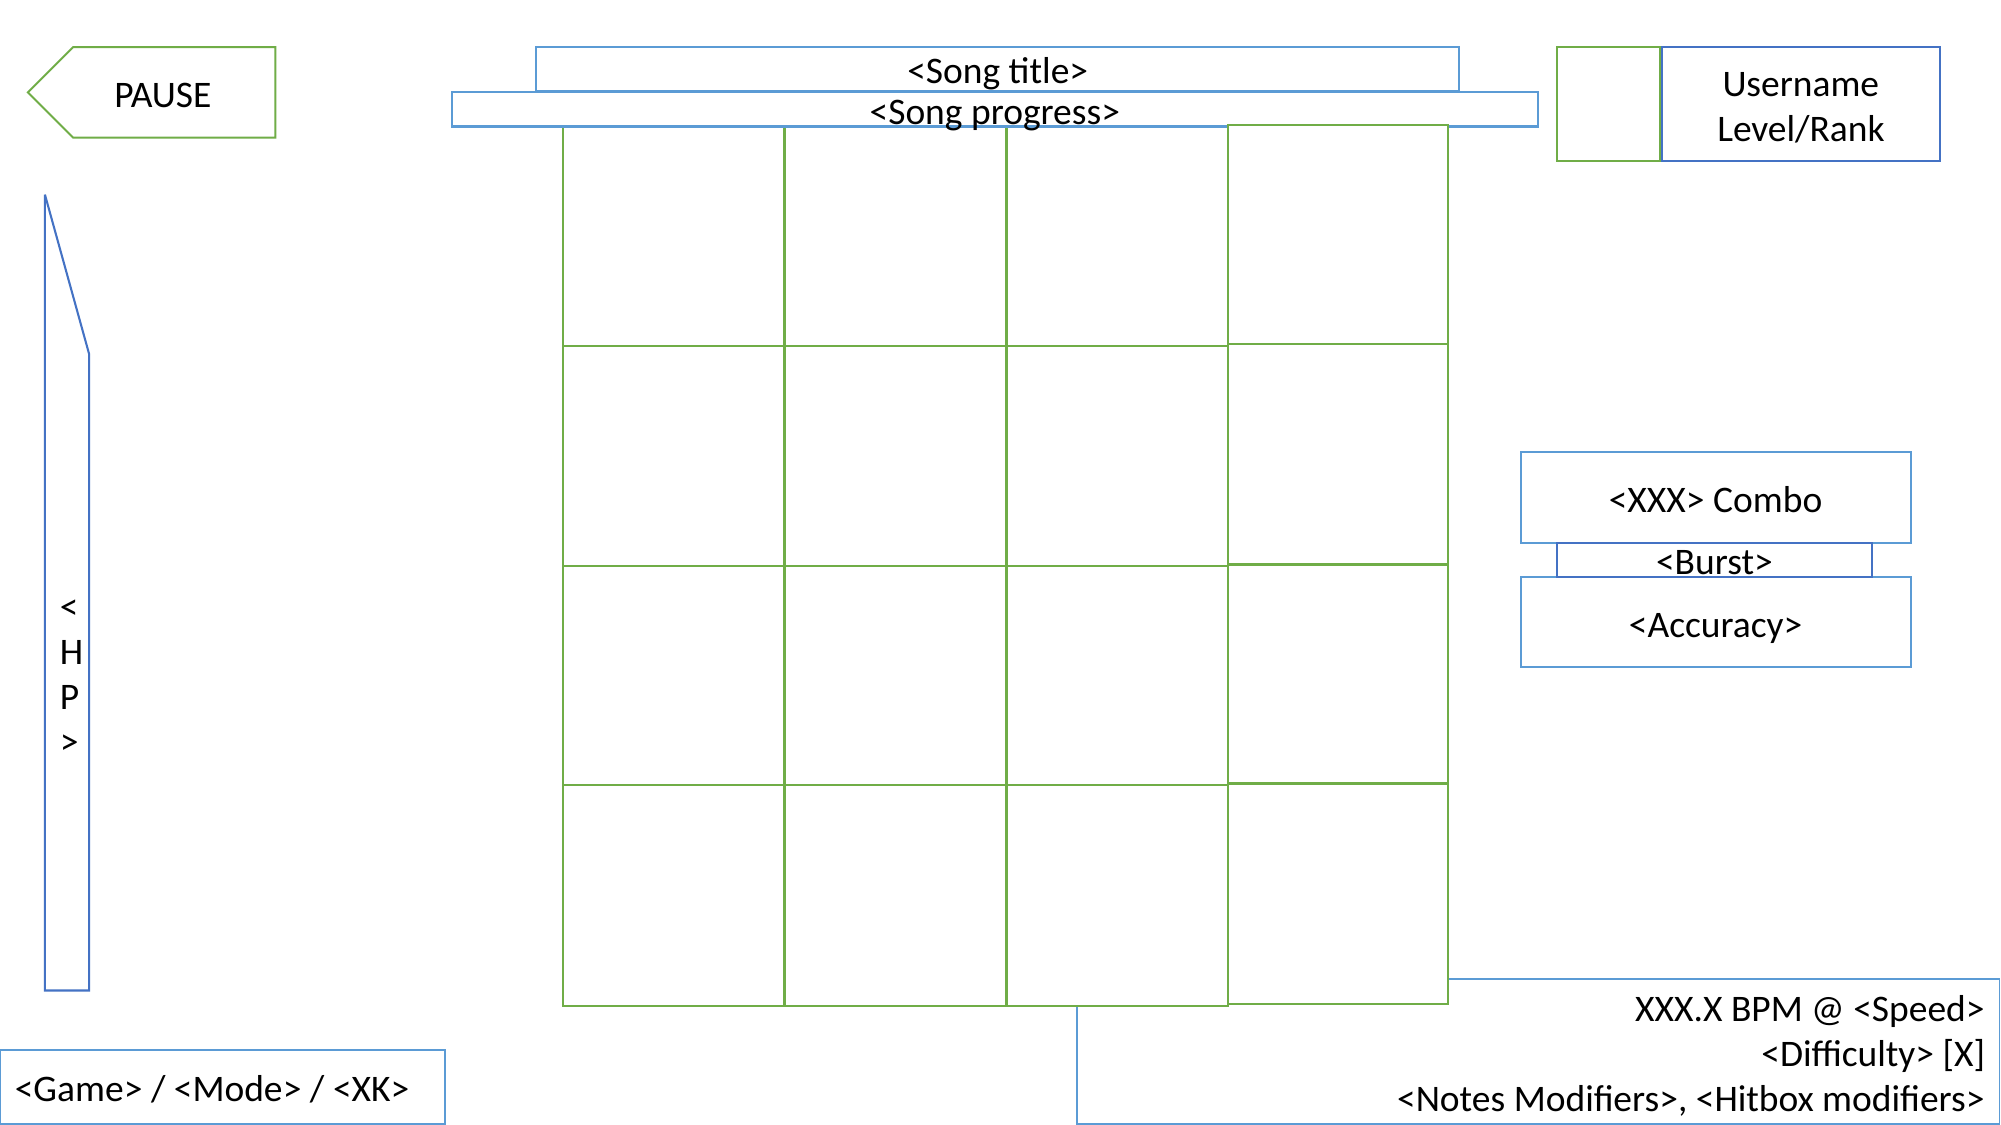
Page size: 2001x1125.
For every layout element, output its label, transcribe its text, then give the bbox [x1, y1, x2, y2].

text_box Username Level/Rank [1661, 46, 1941, 162]
text_box PAUSE [26, 46, 277, 139]
text_box [1006, 565, 1227, 784]
text_box <HP> [43, 194, 91, 992]
text_box <Song title> [535, 46, 1460, 91]
text_box [784, 345, 1006, 565]
text_box [562, 565, 784, 784]
text_box [1556, 46, 1661, 162]
text_box [1227, 782, 1449, 1005]
text_box [1006, 128, 1227, 345]
text_box [784, 784, 1006, 1007]
text_box <XXX> Combo [1520, 451, 1912, 544]
text_box [1227, 564, 1449, 782]
text_box <Song progress> [451, 91, 1539, 128]
text_box [562, 345, 784, 565]
text_box [562, 128, 784, 345]
text_box <Burst> [1556, 542, 1873, 578]
text_box [784, 565, 1006, 784]
text_box [784, 128, 1006, 345]
text_box [1227, 343, 1449, 564]
text_box [1227, 124, 1449, 343]
text_box [562, 784, 784, 1007]
text_box <Accuracy> [1520, 576, 1912, 668]
text_box [1006, 345, 1227, 565]
text_box <Game> / <Mode> / <XK> [0, 1049, 446, 1125]
text_box [1006, 784, 1229, 1007]
text_box XXX.X BPM @ <Speed> <Difficulty> [X] <Notes Modifiers>, <Hitbox modifiers> [1076, 978, 2000, 1125]
